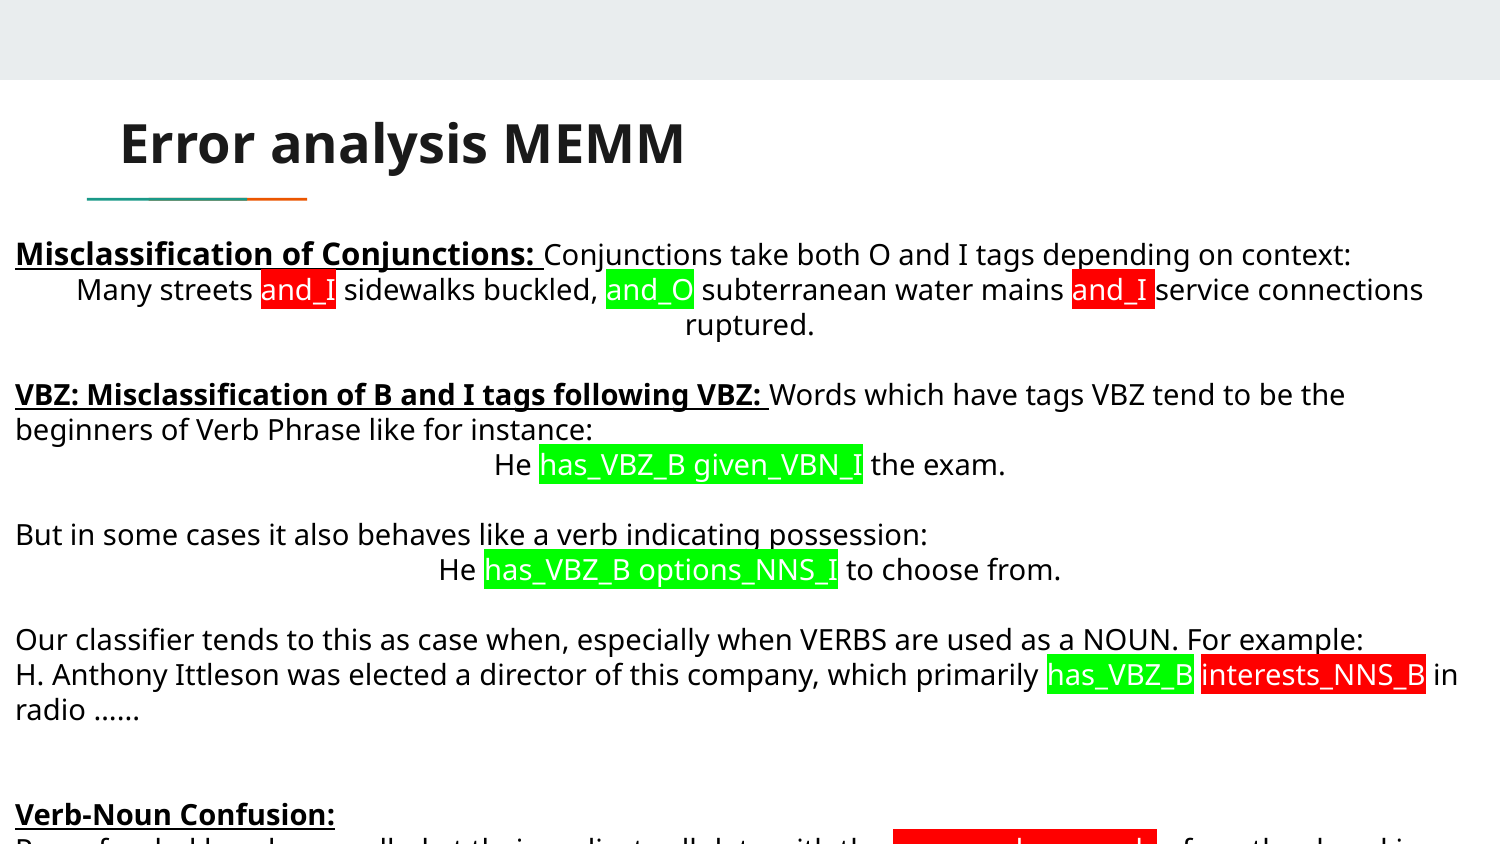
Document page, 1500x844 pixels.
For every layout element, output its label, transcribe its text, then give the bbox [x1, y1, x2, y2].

text_box Misclassification of Conjunctions: Conjunctions take both O and I tags depending on context: Many streets and_I sidewalks buckled, and_O subterranean water mains and_I service connections ruptured. VBZ: Misclassification of B and I tags following VBZ: Words which have tags VBZ tend to be the beginners of Verb Phrase like for instance: He has_VBZ_B given_VBN_I the exam. But in some cases it also behaves like a verb indicating possession: He has_VBZ_B options_NNS_I to choose from. Our classifier tends to this as case when, especially when VERBS are used as a NOUN. For example: H. Anthony Ittleson was elected a director of this company, which primarily has_VBZ_B interests_NNS_B in radio …... Verb-Noun Confusion: Pre-refunded bonds are called at their earliest call date with the escrowed proceeds of another bond issue. Here “escrowed” is VBN_I and “proceeds” is NNS_I, but parser assigns B tag to “proceeds” thinking it as a VERB [0, 219, 1500, 834]
title Error analysis MEMM [104, 94, 1366, 182]
